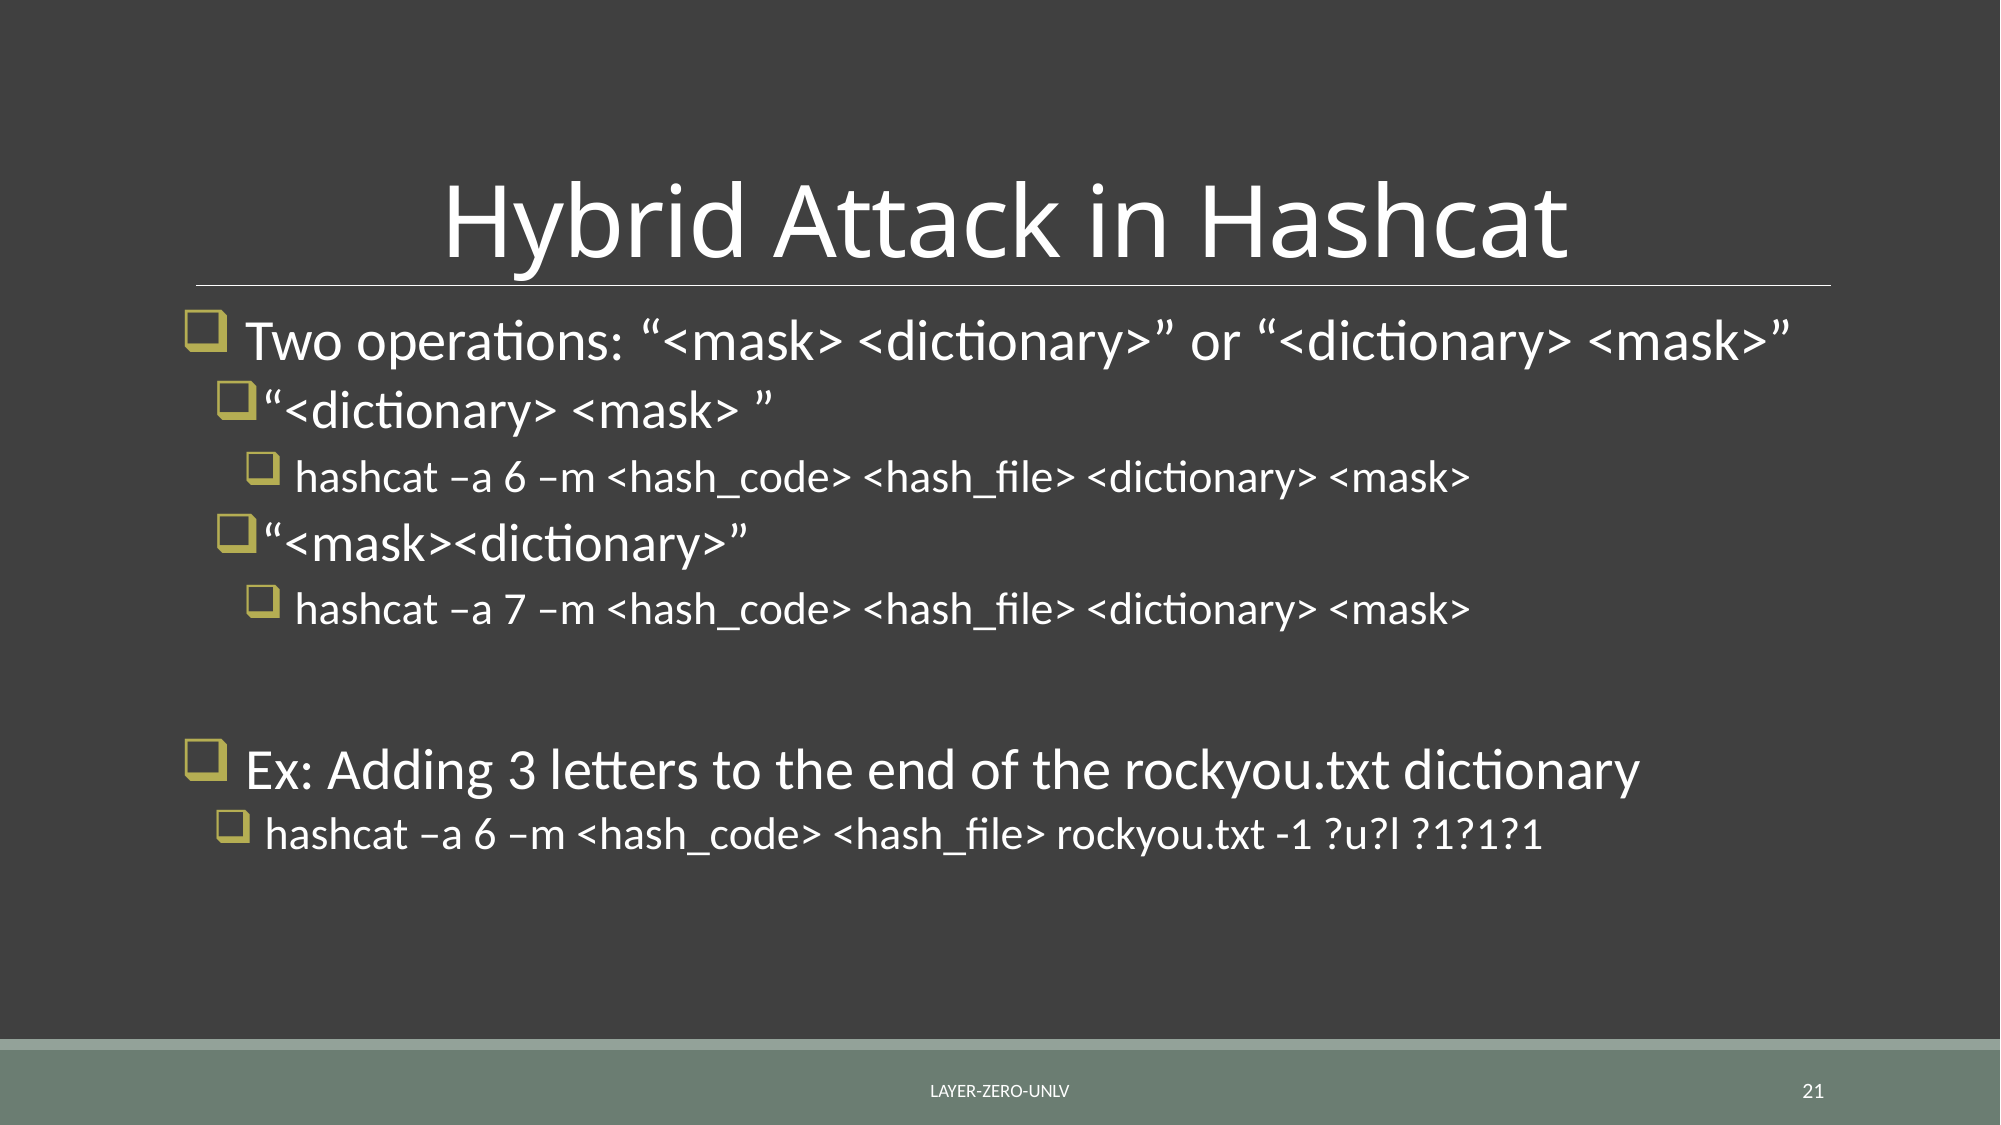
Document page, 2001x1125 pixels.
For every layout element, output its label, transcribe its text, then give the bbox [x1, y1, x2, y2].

title Hybrid Attack in Hashcat [180, 47, 1830, 285]
footer Layer-Zero-UNLV [604, 1059, 1396, 1120]
list Two operations: “<mask> <dictionary>” or “<dictionary> <mask>” “<dictionary> <mask> ” hashcat –a 6 –m <hash_code> <hash_file> <dictionary> <mask> “<mask><dictionary>” hashcat –a 7 –m <hash_code> <hash_file> <dictionary> <mask> Ex: Adding 3 letters to the end of the rockyou.txt dictionary hashcat –a 6 –m <hash_code> <hash_file> rockyou.txt -1 ?u?l ?1?1?1 [180, 302, 1830, 963]
slide_number 21 [1624, 1059, 1840, 1120]
